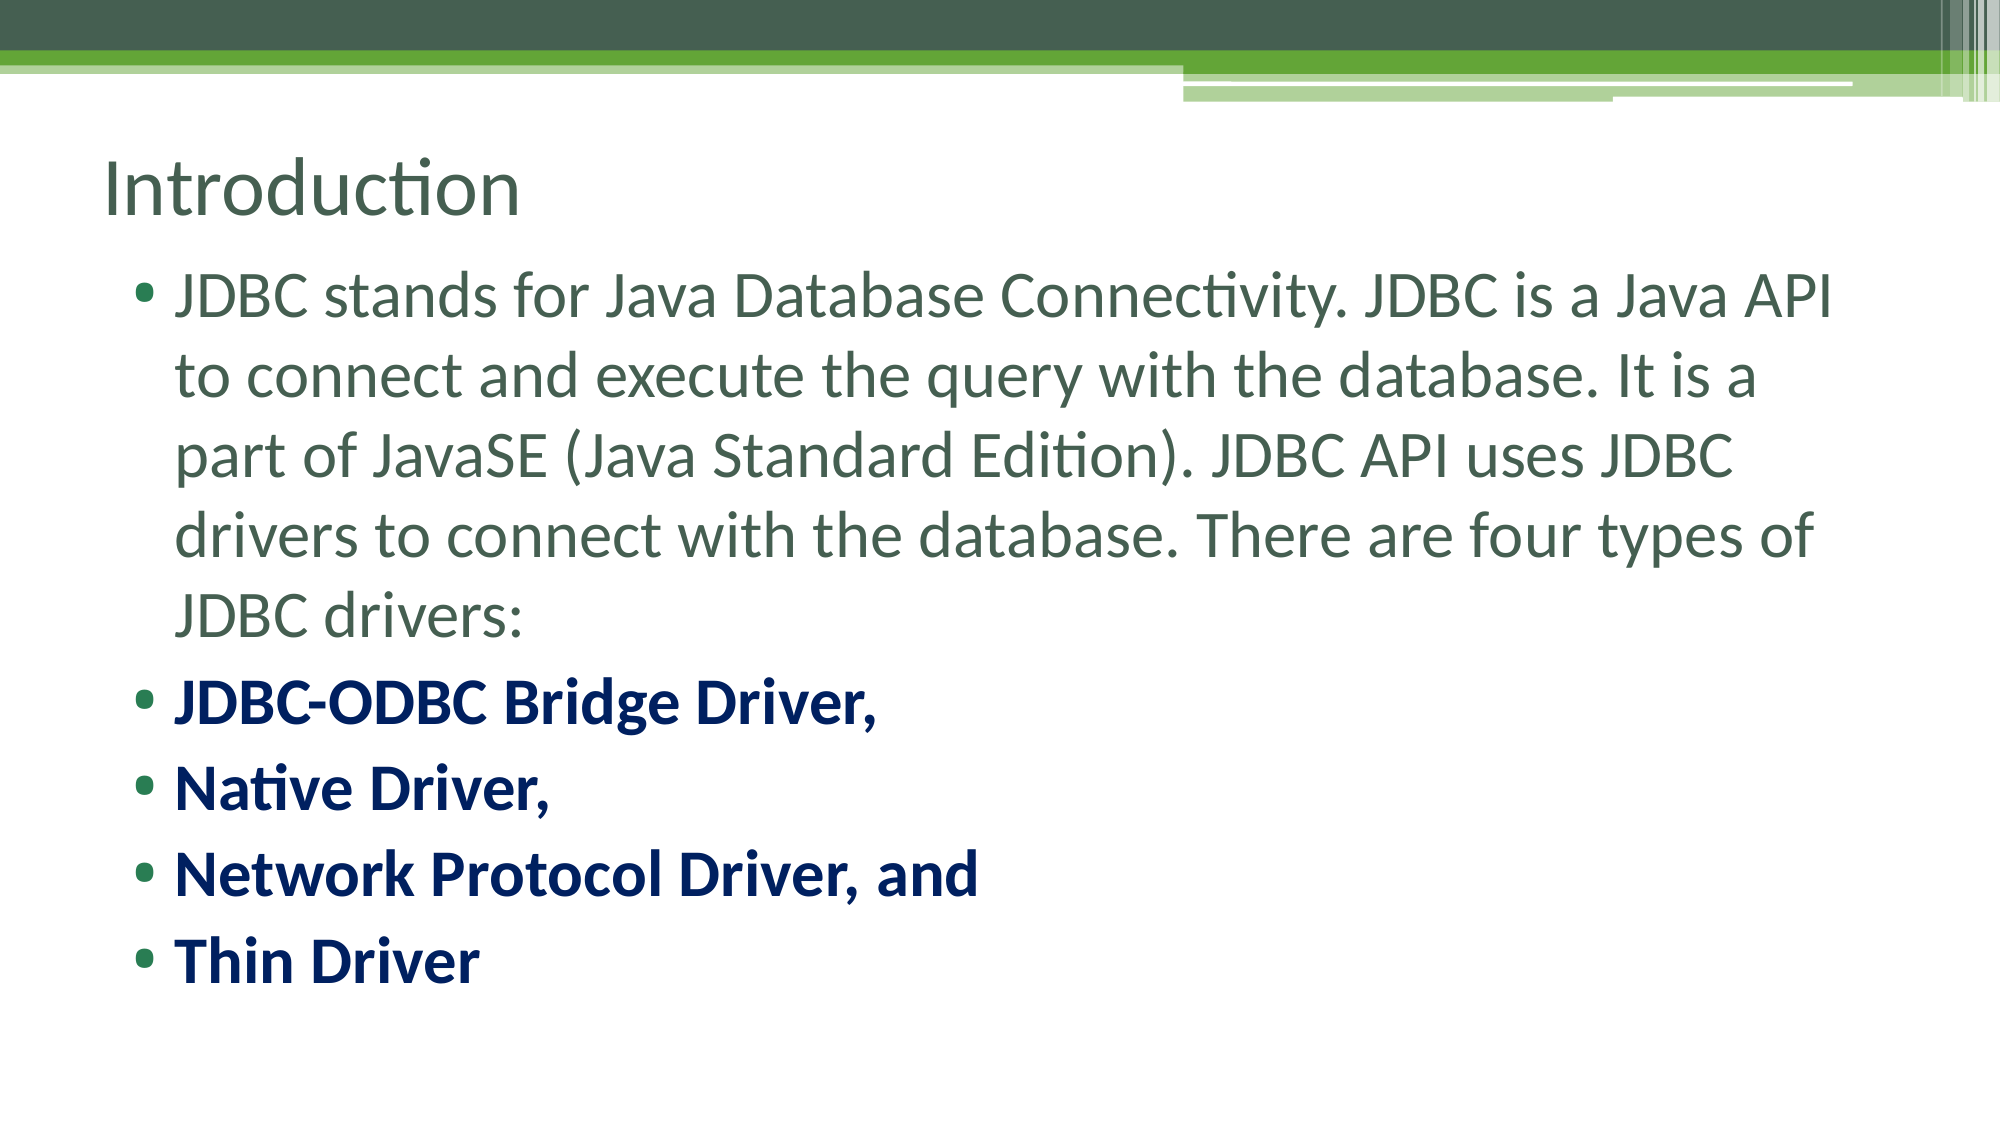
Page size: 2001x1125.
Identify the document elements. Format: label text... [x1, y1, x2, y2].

title Introduction [87, 94, 1888, 269]
list JDBC stands for Java Database Connectivity. JDBC is a Java API to connect and execute the query with the database. It is a part of JavaSE (Java Standard Edition). JDBC API uses JDBC drivers to connect with the database. There are four types of JDBC drivers: JDBC-ODBC Bridge Driver, Native Driver, Network Protocol Driver, and Thin Driver [99, 243, 1900, 1079]
